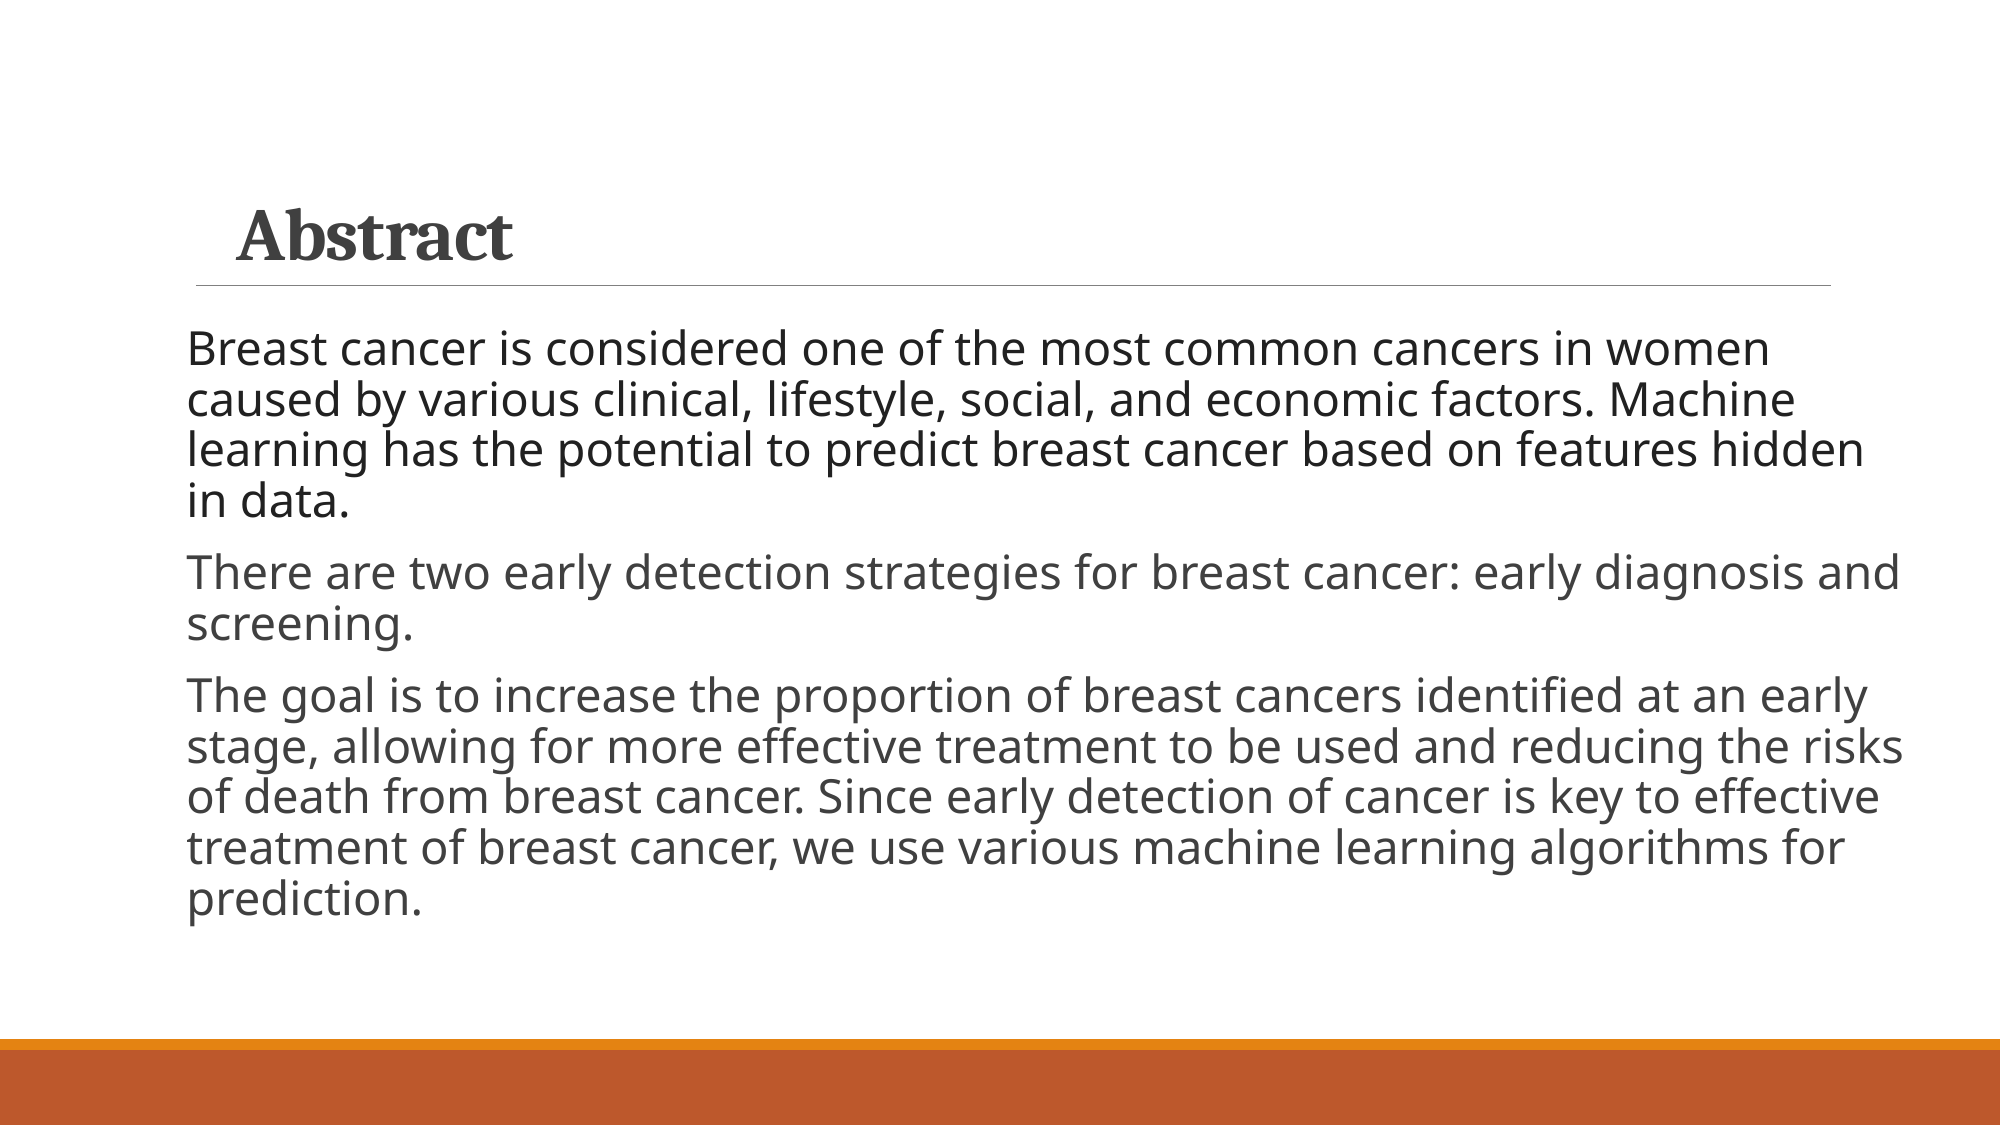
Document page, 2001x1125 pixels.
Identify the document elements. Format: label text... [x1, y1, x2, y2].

list Breast cancer is considered one of the most common cancers in women caused by various clinical, lifestyle, social, and economic factors. Machine learning has the potential to predict breast cancer based on features hidden in data. There are two early detection strategies for breast cancer: early diagnosis and screening. The goal is to increase the proportion of breast cancers identified at an early stage, allowing for more effective treatment to be used and reducing the risks of death from breast cancer. Since early detection of cancer is key to effective treatment of breast cancer, we use various machine learning algorithms for prediction. [186, 317, 1914, 990]
title Abstract [221, 159, 1779, 317]
